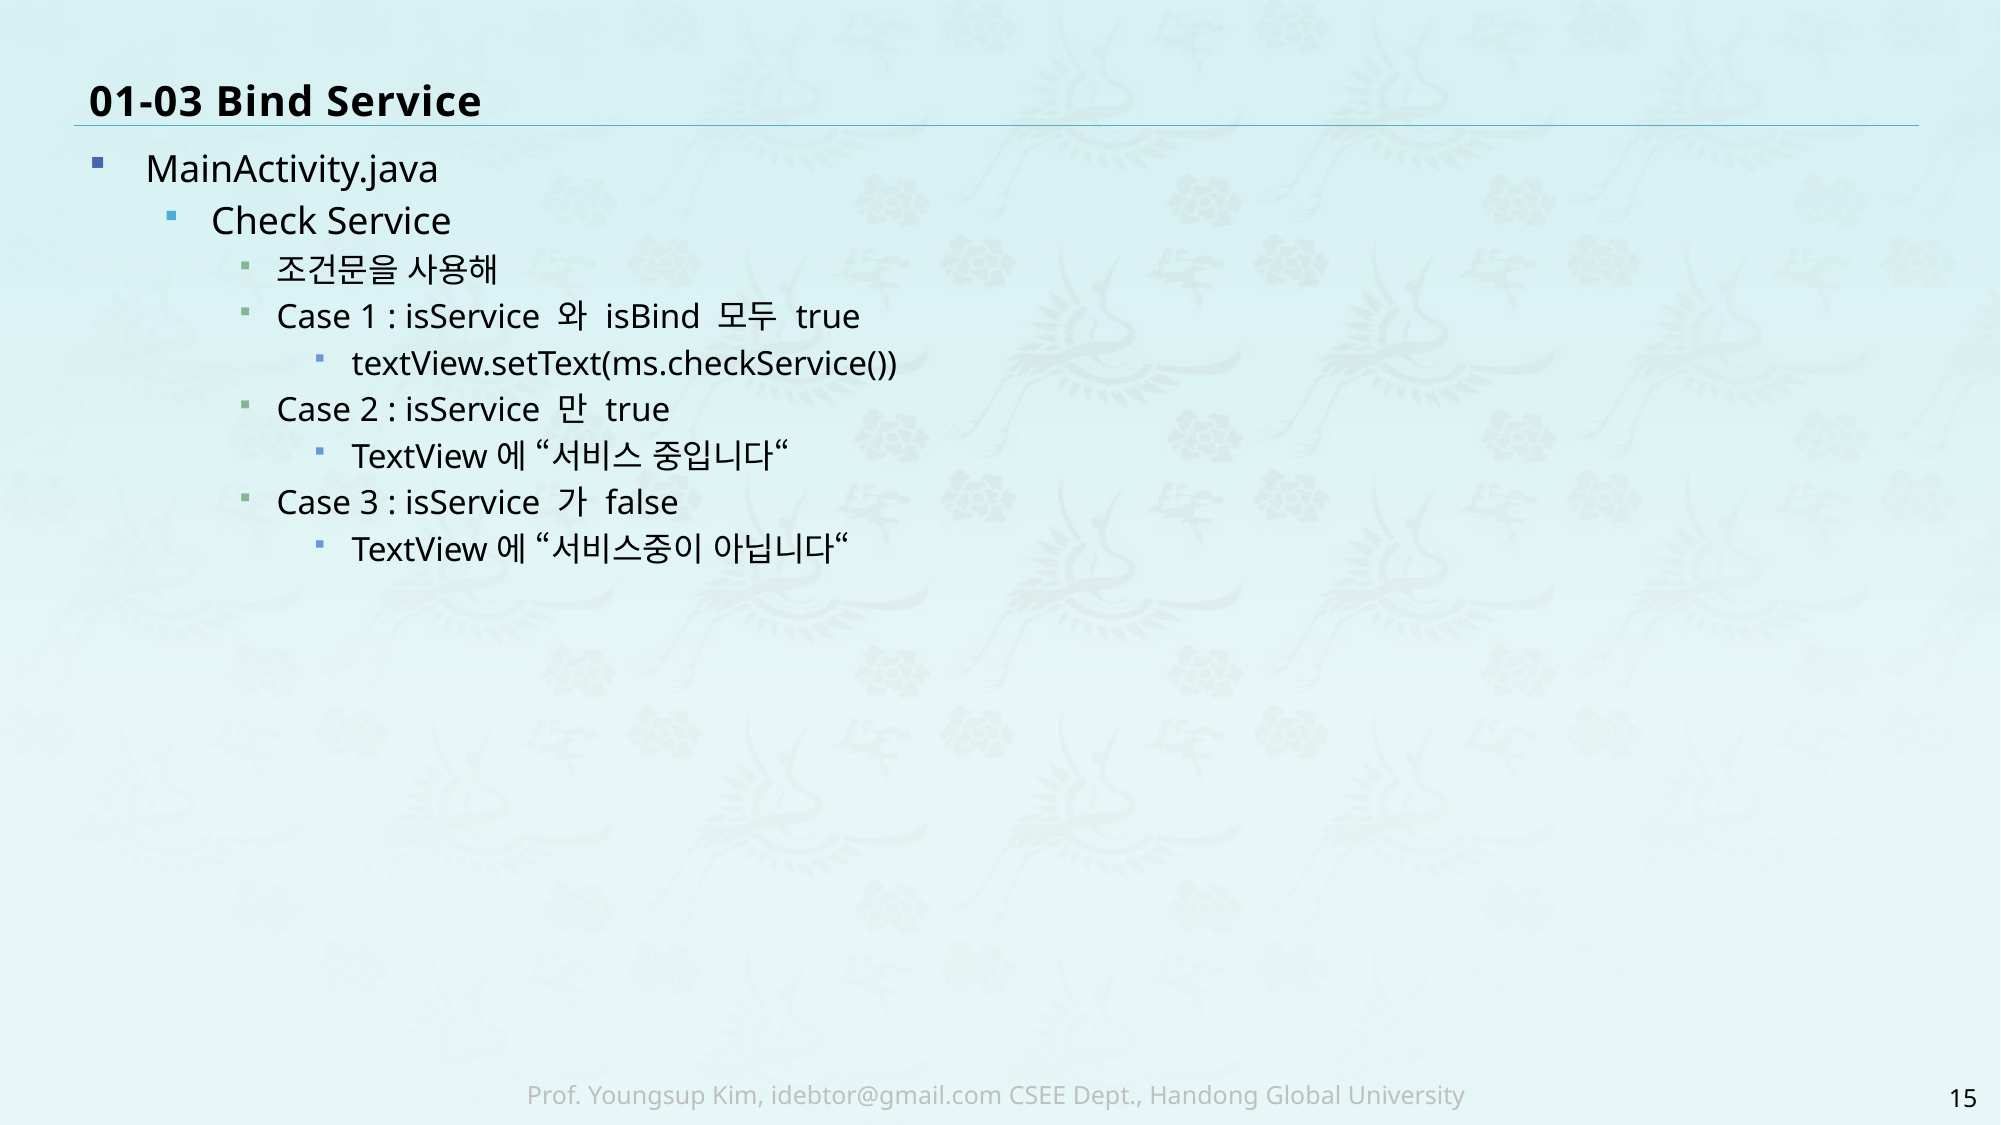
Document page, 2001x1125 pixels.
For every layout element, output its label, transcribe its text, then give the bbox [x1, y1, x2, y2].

slide_number 15 [1816, 1069, 1993, 1125]
title 01-03 Bind Service [74, 62, 1920, 137]
list MainActivity.java Check Service 조건문을 사용해 Case 1 : isService 와 isBind 모두 true textView.setText(ms.checkService()) Case 2 : isService 만 true TextView에 “서비스 중입니다“ Case 3 : isService 가 false TextView에 “서비스중이 아닙니다“ [74, 137, 1920, 1063]
